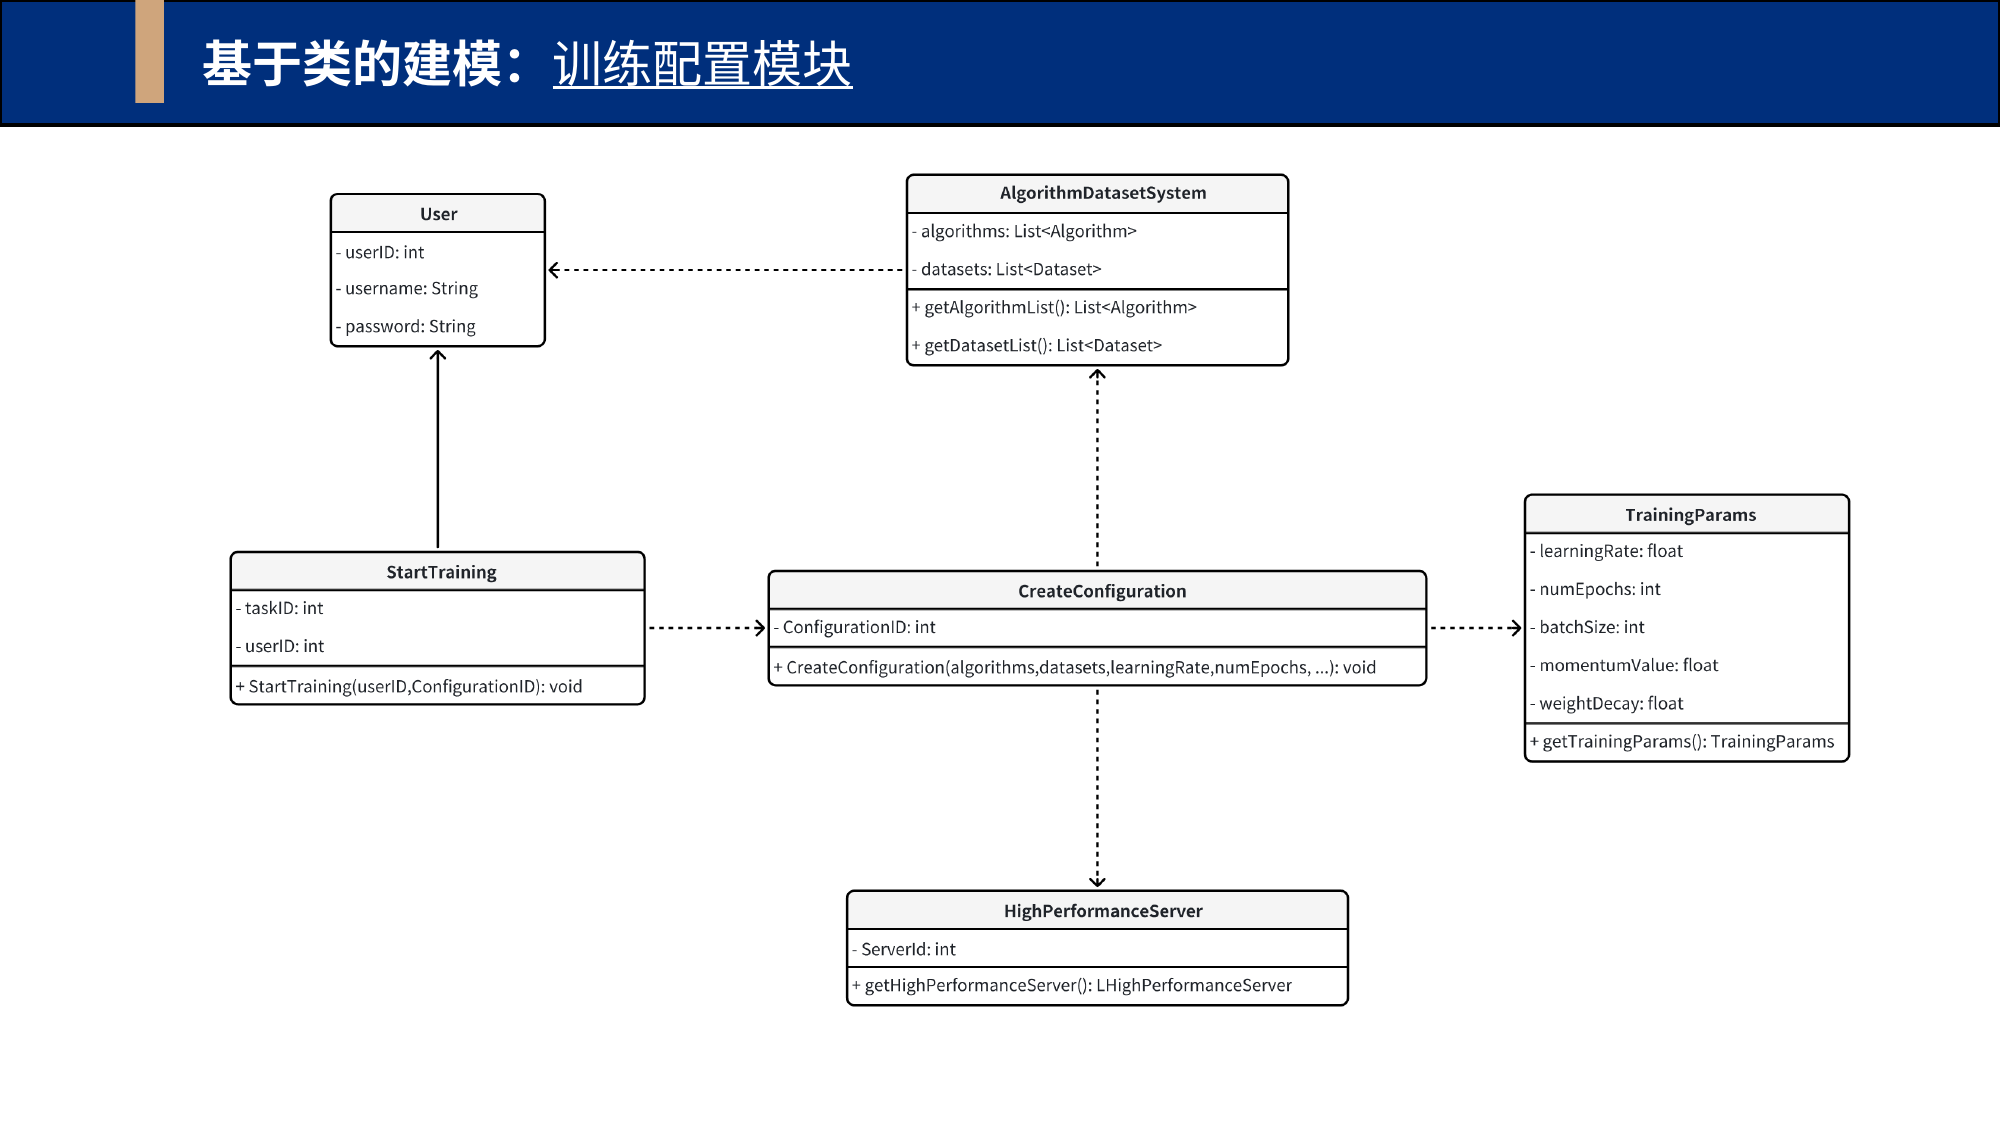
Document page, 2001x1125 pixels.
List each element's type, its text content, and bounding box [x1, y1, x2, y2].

picture [201, 146, 1879, 1034]
text_box 基于类的建模：训练配置模块 [202, 32, 1047, 93]
text_box [134, 0, 166, 105]
text_box [0, 0, 2000, 127]
